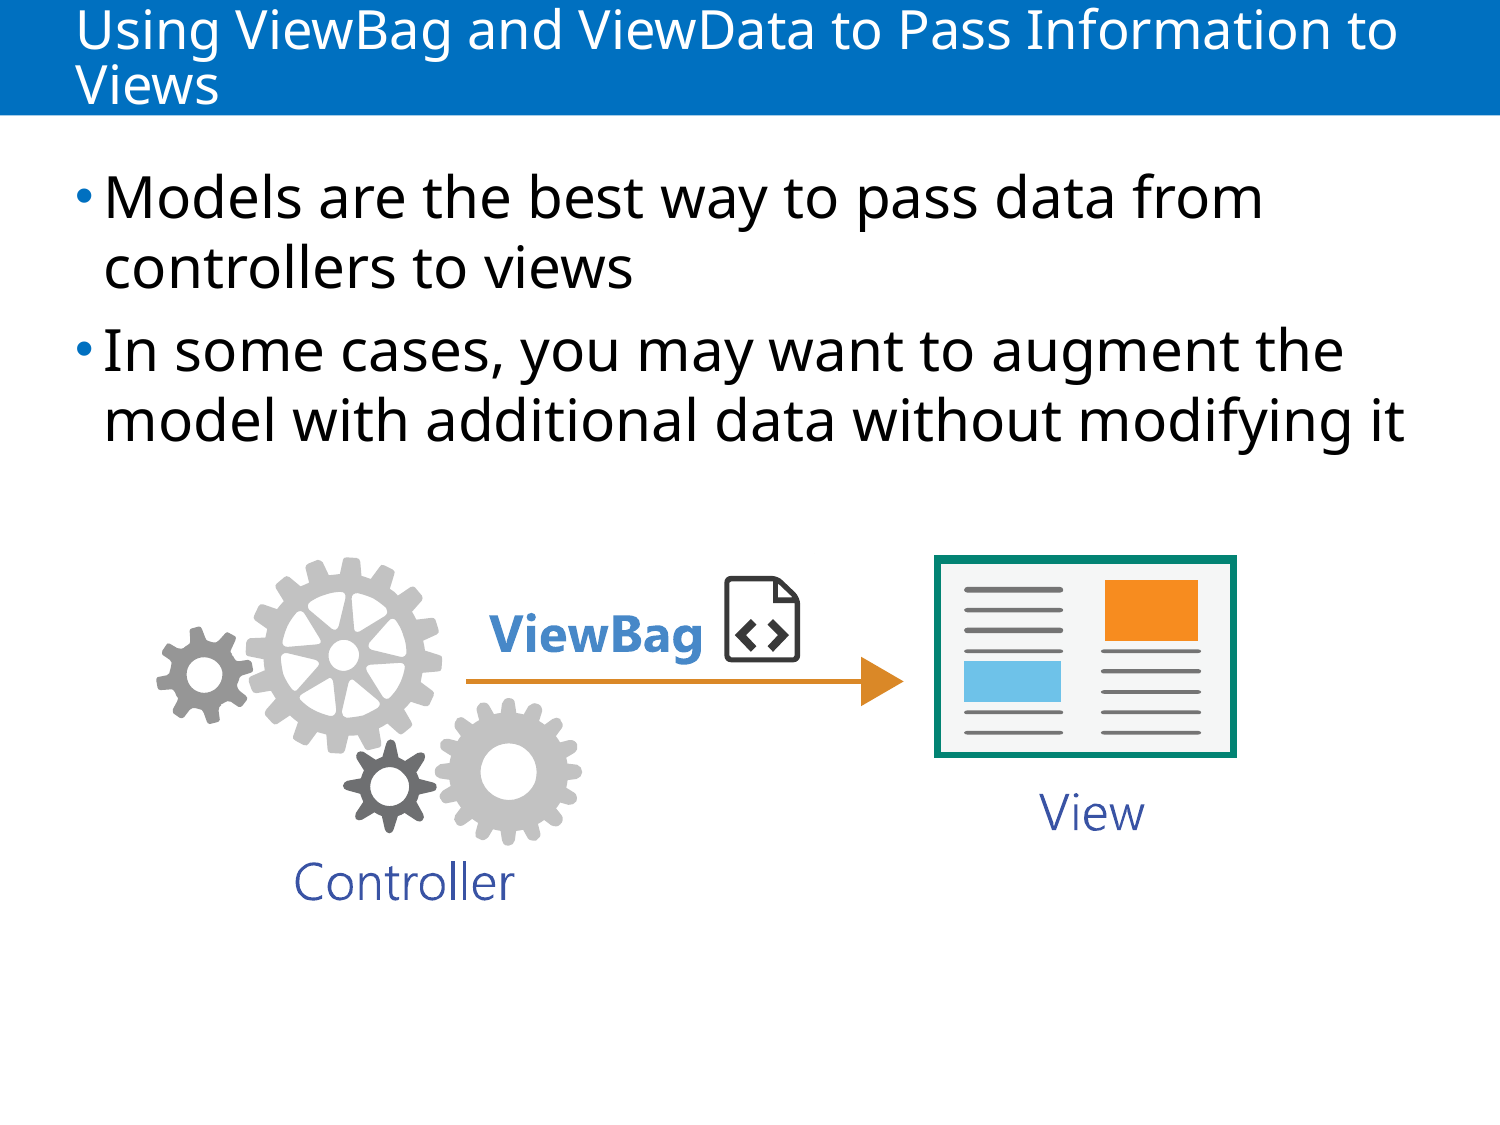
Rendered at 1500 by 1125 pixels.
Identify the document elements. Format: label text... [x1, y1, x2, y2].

text_box Models are the best way to pass data from controllers to views In some cases, you may want to augment the model with additional data without modifying it [75, 160, 1408, 1005]
title Using ViewBag and ViewData to Pass Information to Views [75, 0, 1500, 122]
picture [42, 447, 1238, 965]
